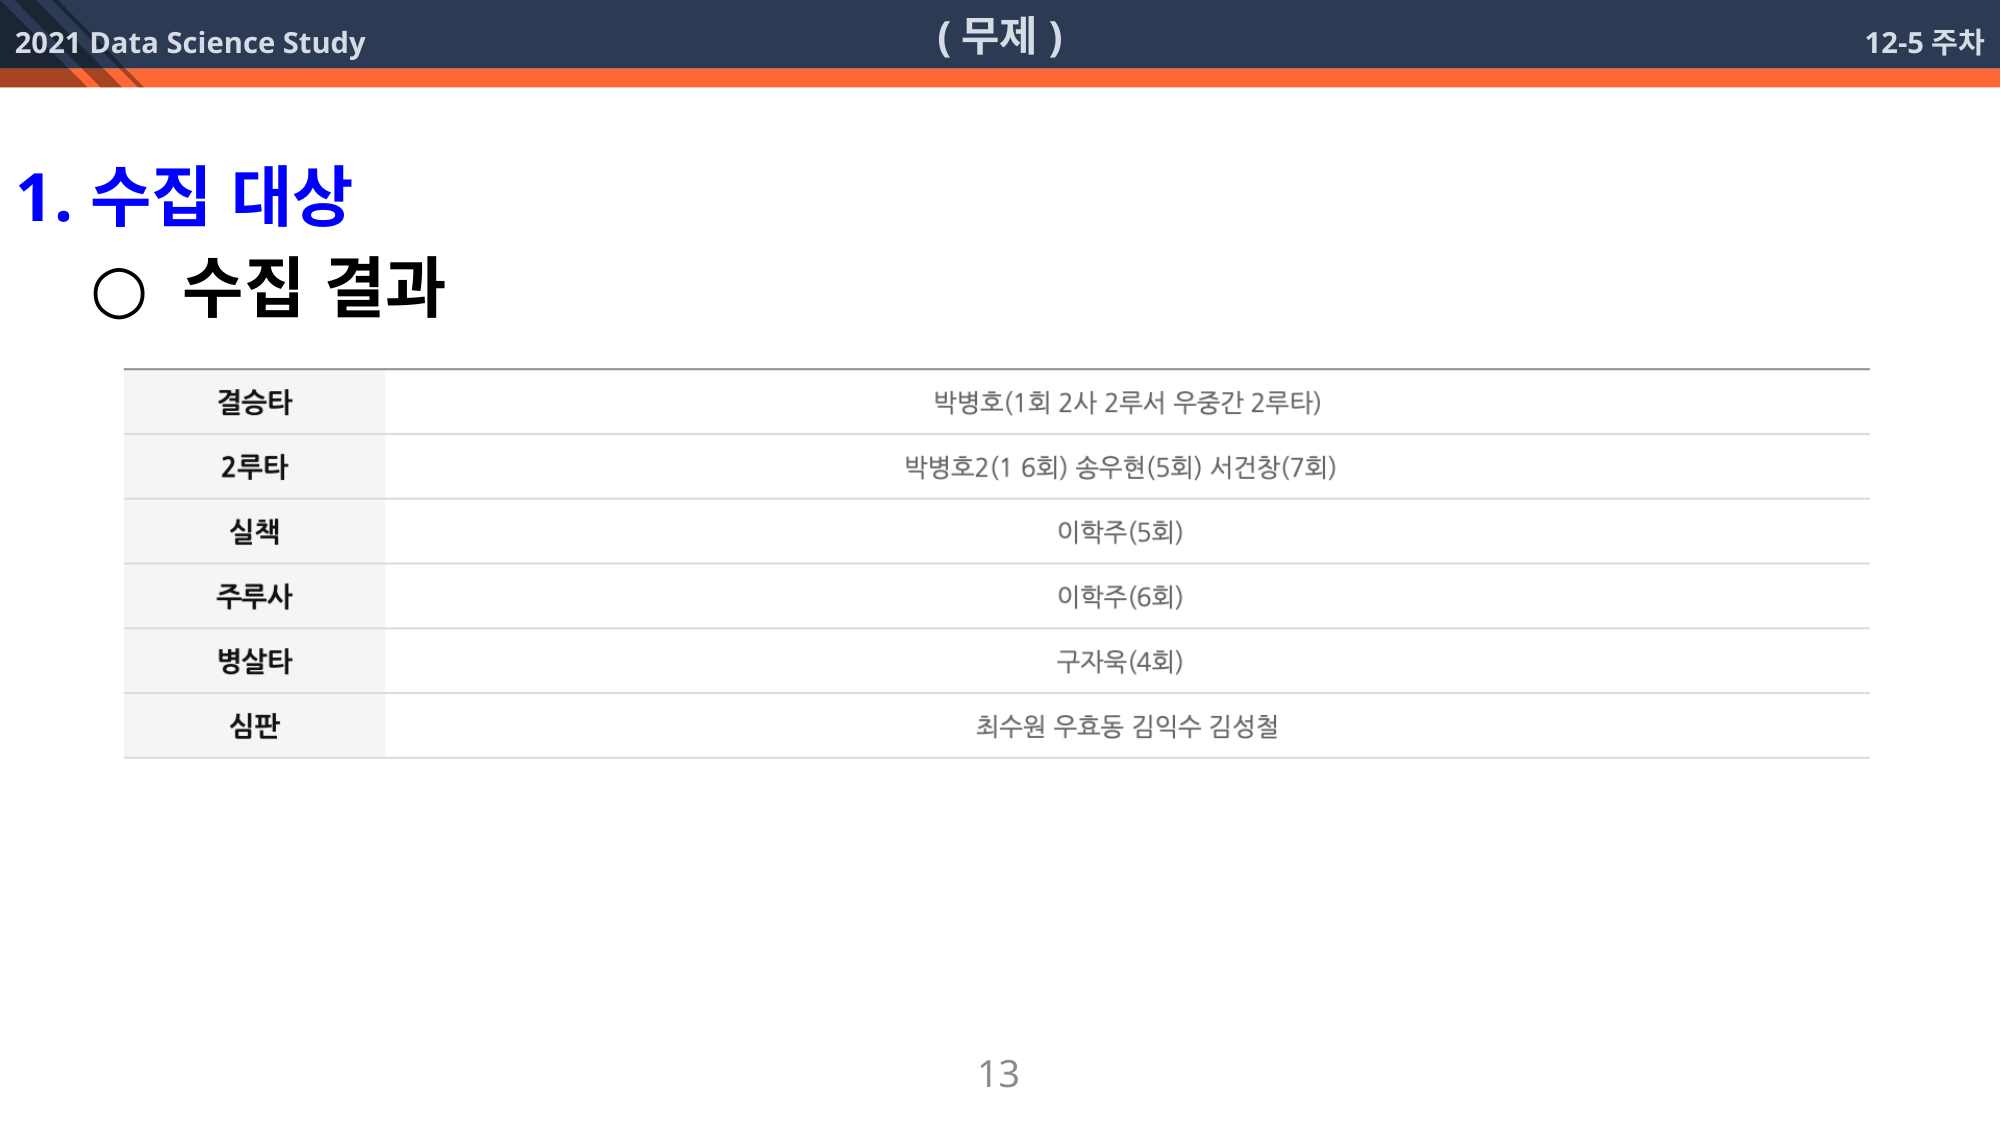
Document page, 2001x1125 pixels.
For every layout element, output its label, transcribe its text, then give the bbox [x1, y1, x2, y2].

picture [103, 341, 1897, 784]
slide_number 13 [134, 1042, 1863, 1103]
list 수집 대상 수집 결과 [0, 156, 2000, 1014]
